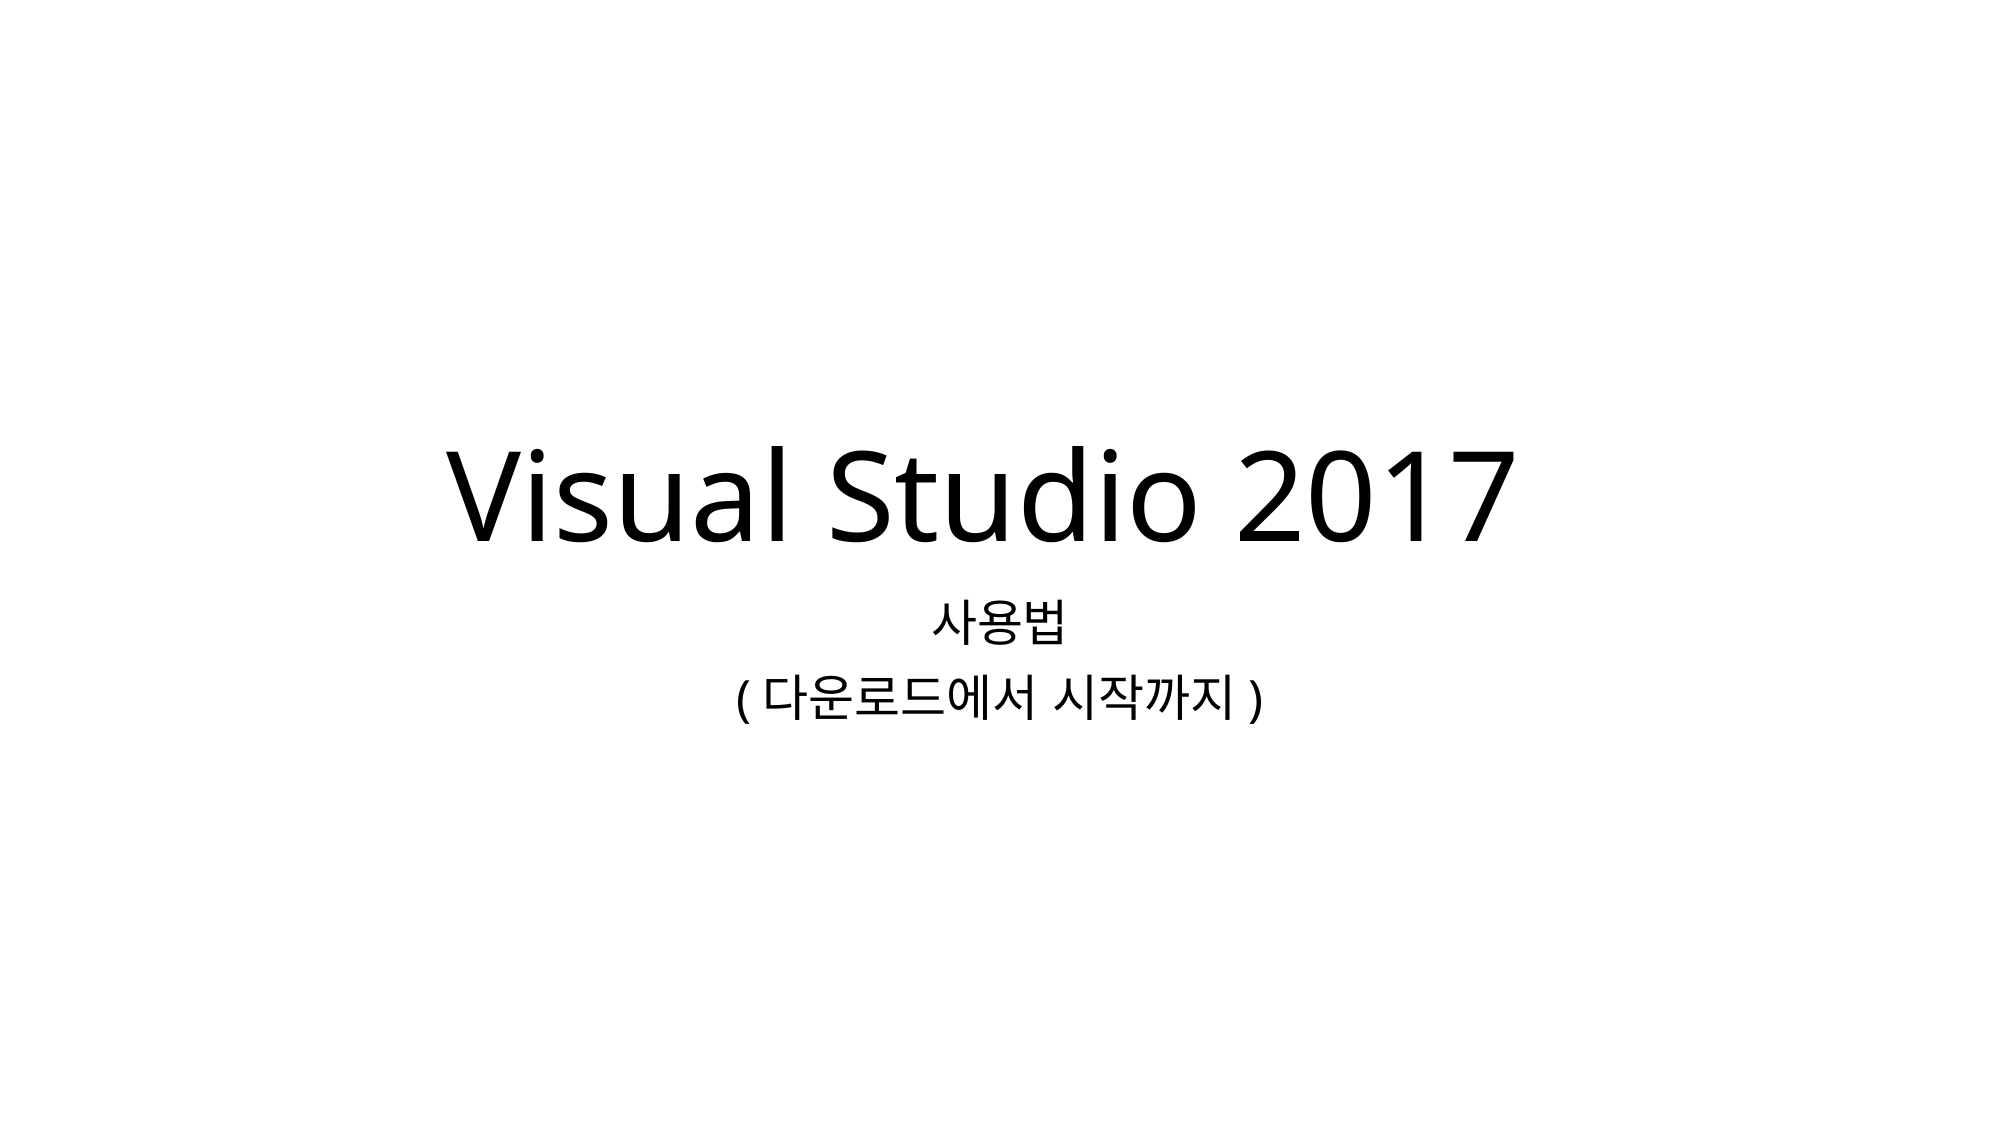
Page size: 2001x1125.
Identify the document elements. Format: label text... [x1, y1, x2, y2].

subtitle 사용법 (다운로드에서 시작까지) [249, 590, 1750, 863]
title Visual Studio 2017 [249, 184, 1750, 576]
